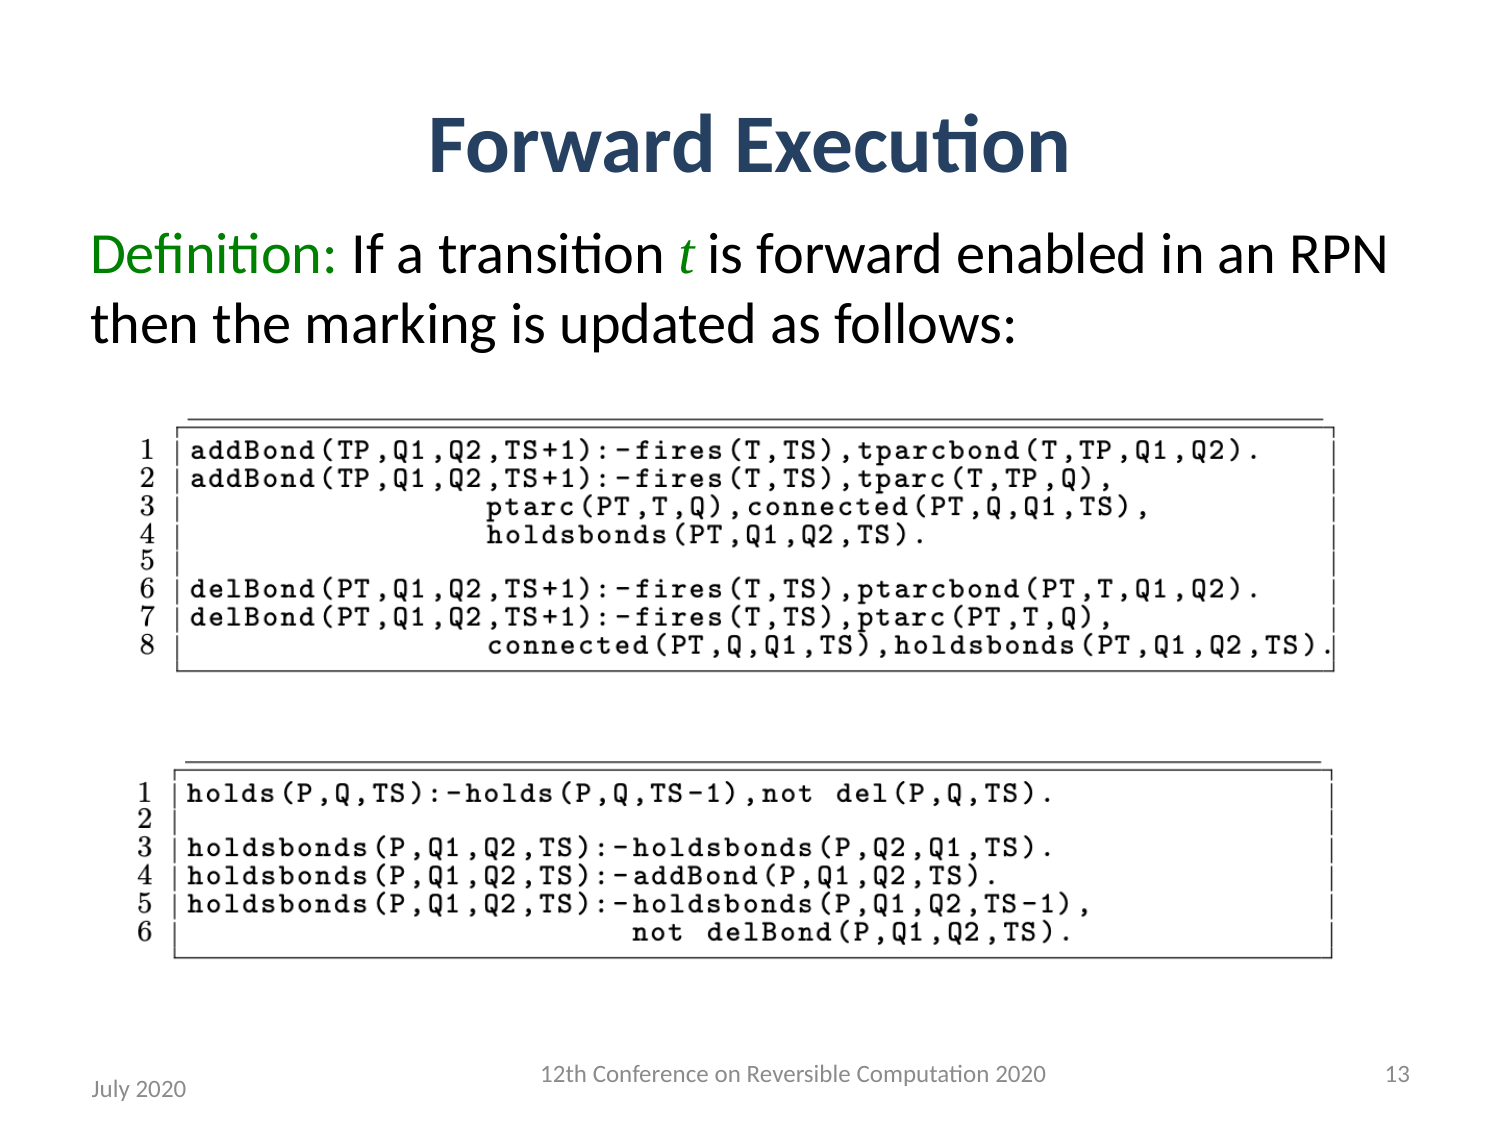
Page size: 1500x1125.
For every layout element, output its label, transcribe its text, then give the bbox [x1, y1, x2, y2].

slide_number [76, 1057, 427, 1118]
picture [122, 411, 1350, 686]
slide_number 13 [1074, 1042, 1425, 1103]
picture [132, 755, 1350, 975]
list Definition: If a transition t is forward enabled in an RPN then the marking is updated as follows: [75, 233, 1425, 1024]
footer 12th Conference on Reversible Computation 2020 [512, 1042, 1074, 1103]
title Forward Execution [75, 45, 1425, 233]
